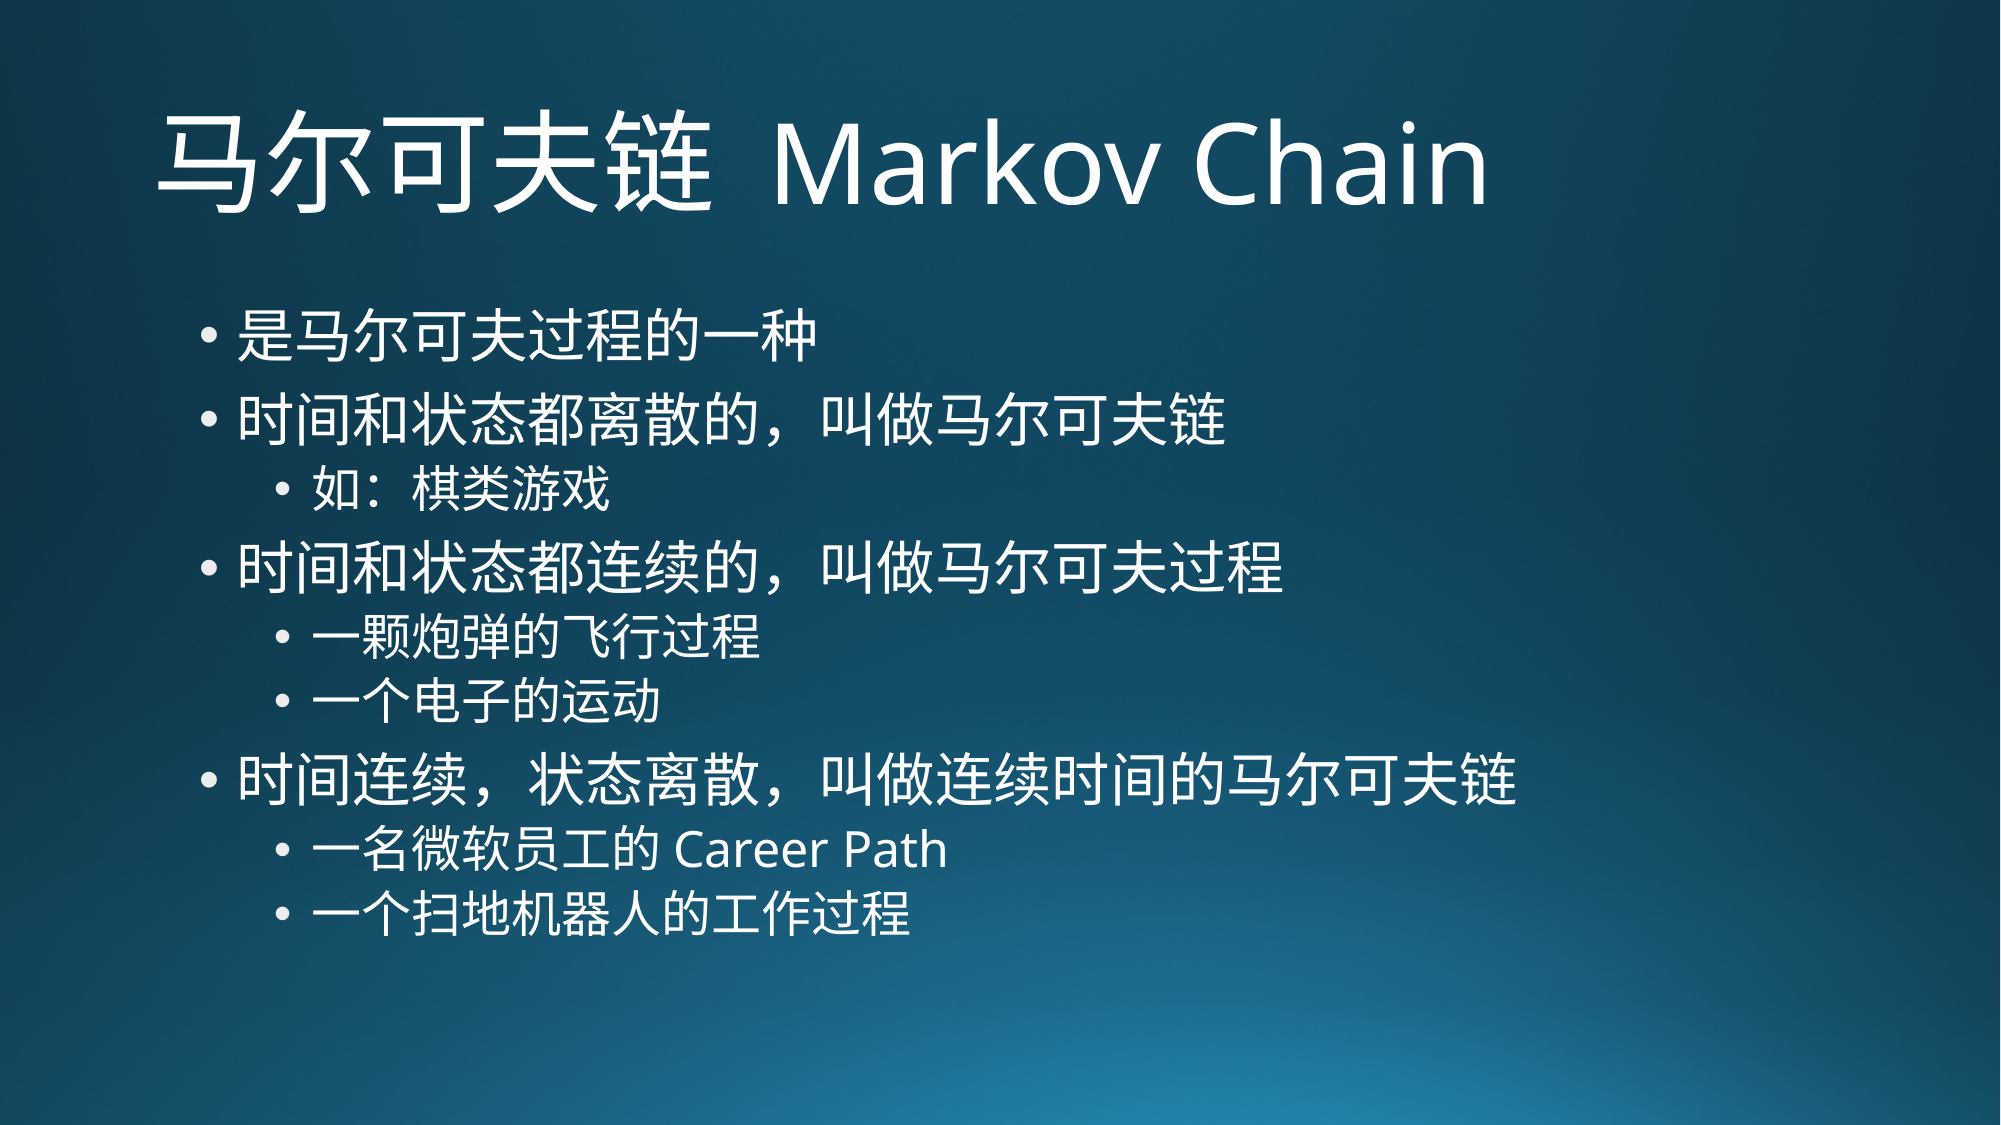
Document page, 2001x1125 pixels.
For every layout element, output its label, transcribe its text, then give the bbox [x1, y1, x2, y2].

title 马尔可夫链 Markov Chain [137, 59, 1863, 278]
list 是马尔可夫过程的一种 时间和状态都离散的，叫做马尔可夫链 如：棋类游戏 时间和状态都连续的，叫做马尔可夫过程 一颗炮弹的飞行过程 一个电子的运动 时间连续，状态离散，叫做连续时间的马尔可夫链 一名微软员工的Career Path 一个扫地机器人的工作过程 [183, 299, 1863, 1014]
picture [0, 0, 2001, 1125]
